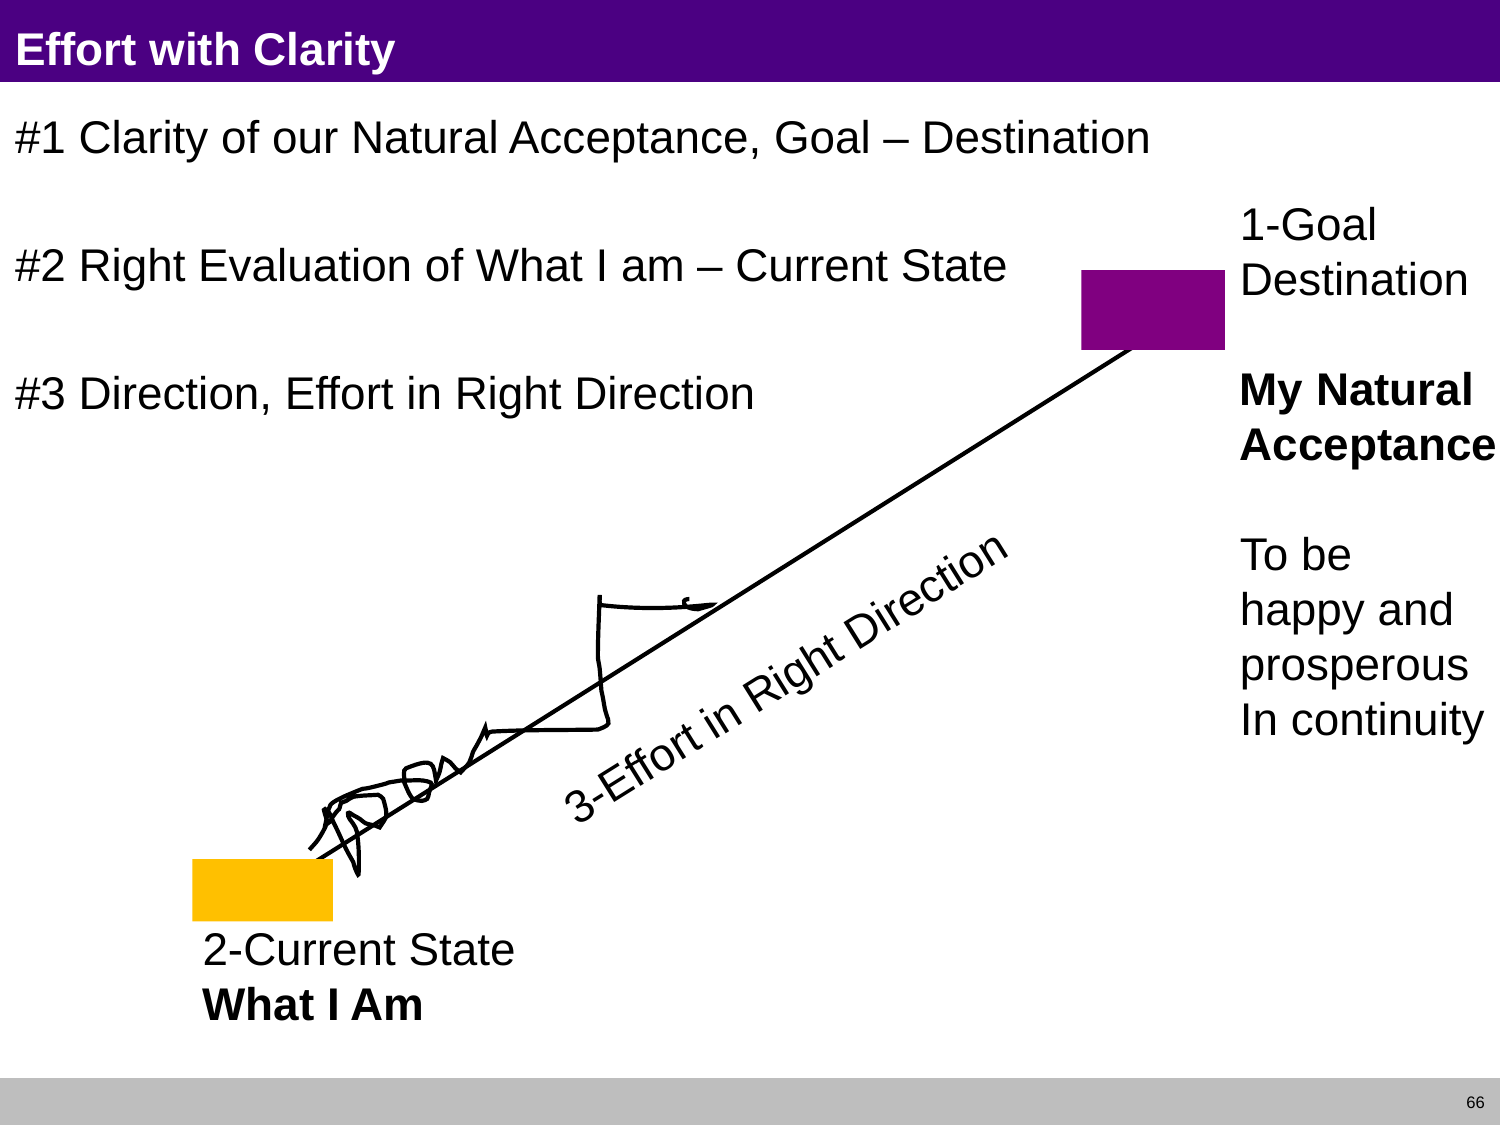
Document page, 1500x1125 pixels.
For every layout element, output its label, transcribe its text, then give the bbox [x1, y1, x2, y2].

text_box 2-Current State What I Am [187, 912, 535, 1038]
text_box [192, 859, 333, 922]
text_box 1-Goal Destination My Natural Acceptance To be happy and prosperous In continuity [1224, 187, 1500, 753]
list #1 Clarity of our Natural Acceptance, Goal – Destination #2 Right Evaluation of What I am – Current State #3 Direction, Effort in Right Direction [0, 99, 1500, 1075]
text_box [1081, 270, 1225, 350]
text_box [240, 294, 1217, 909]
title Effort with Clarity [0, 12, 1500, 75]
